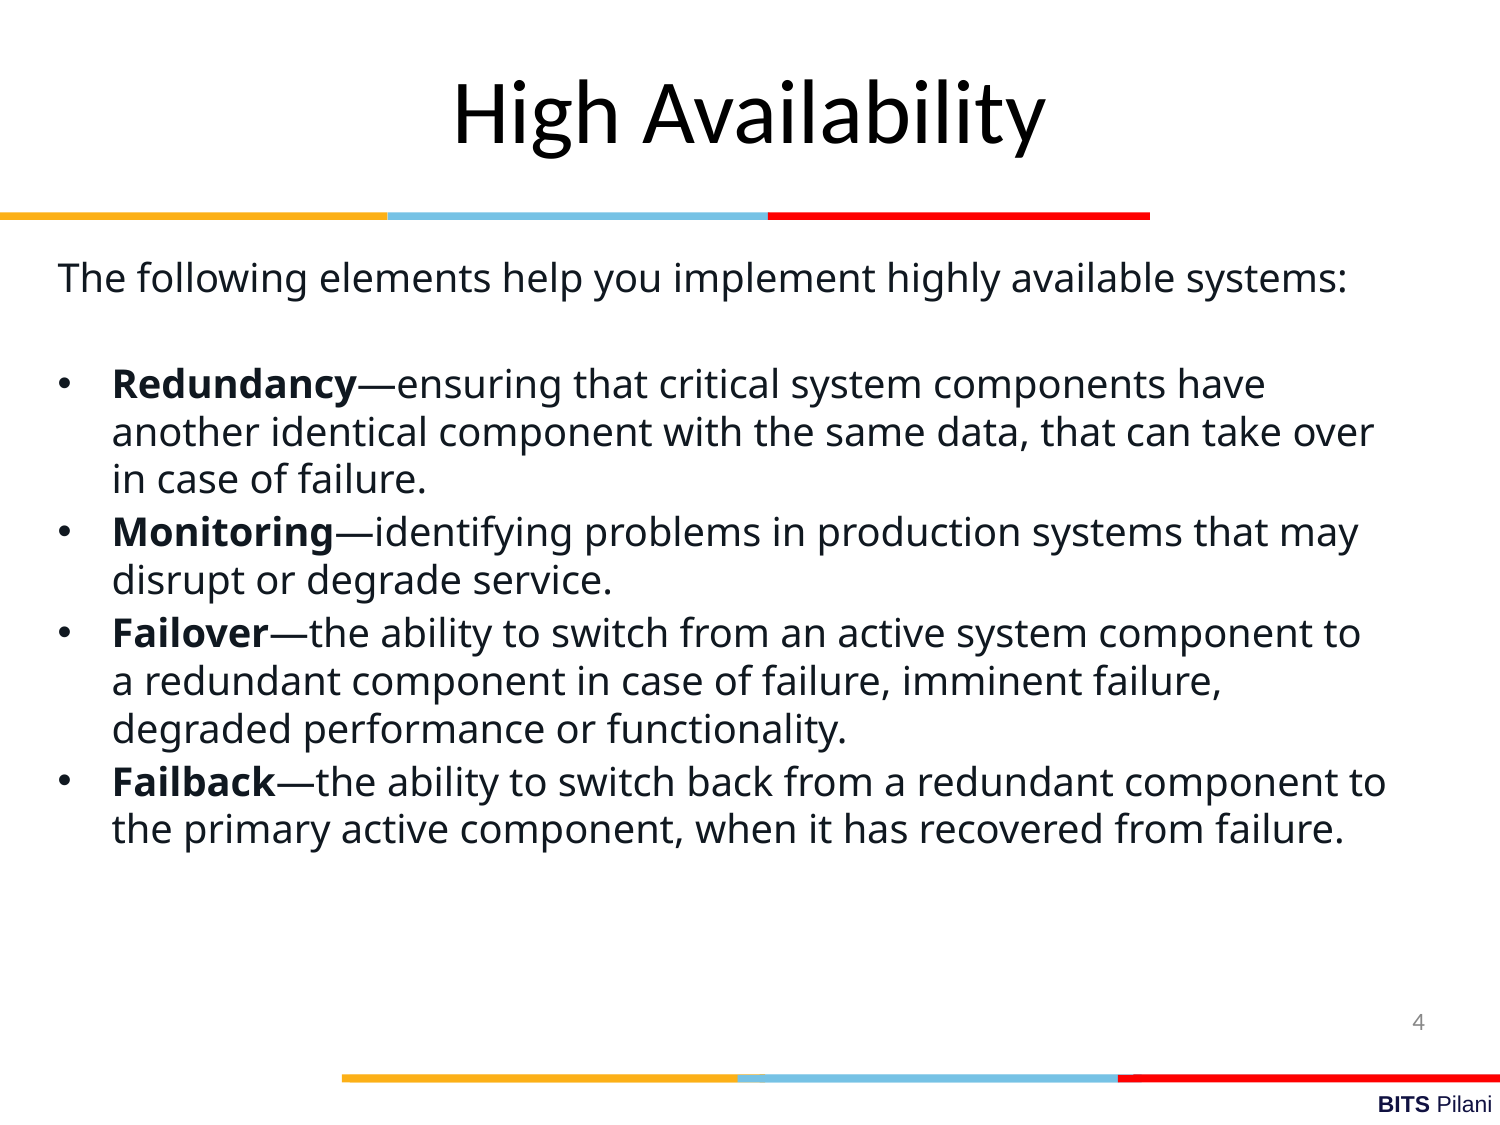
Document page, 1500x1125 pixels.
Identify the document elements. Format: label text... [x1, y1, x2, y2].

slide_number 4 [1074, 998, 1426, 1044]
list The following elements help you implement highly available systems: Redundancy—ensuring that critical system components have another identical component with the same data, that can take over in case of failure. Monitoring—identifying problems in production systems that may disrupt or degrade service. Failover—the ability to switch from an active system component to a redundant component in case of failure, imminent failure, degraded performance or functionality. Failback—the ability to switch back from a redundant component to the primary active component, when it has recovered from failure. [49, 244, 1401, 923]
text_box High Availability [74, 45, 1425, 170]
